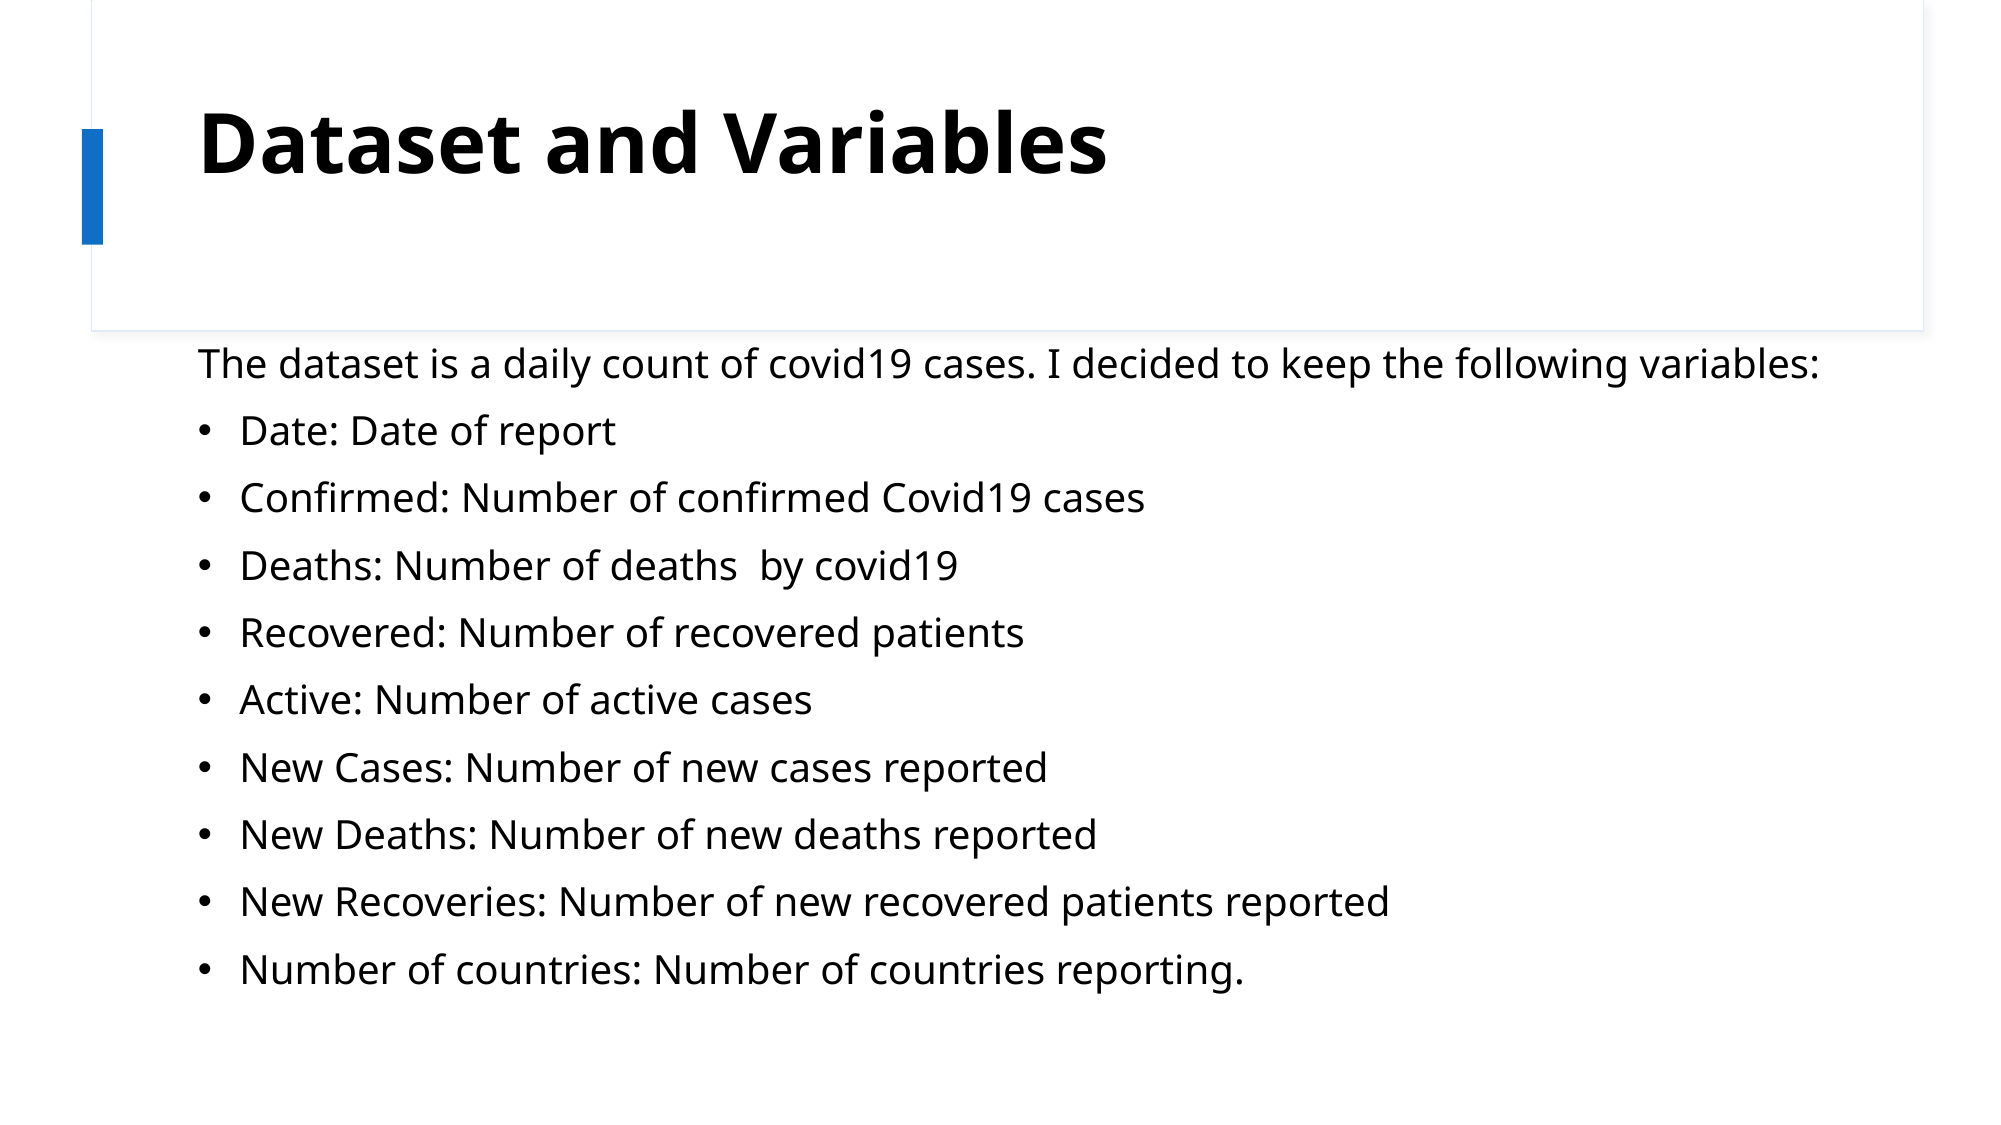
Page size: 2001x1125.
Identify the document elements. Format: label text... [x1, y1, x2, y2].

list The dataset is a daily count of covid19 cases. I decided to keep the following variables: Date: Date of report Confirmed: Number of confirmed Covid19 cases Deaths: Number of deaths by covid19 Recovered: Number of recovered patients Active: Number of active cases New Cases: Number of new cases reported New Deaths: Number of new deaths reported New Recoveries: Number of new recovered patients reported Number of countries: Number of countries reporting. [183, 325, 1851, 1013]
title Dataset and Variables [183, 50, 1851, 244]
